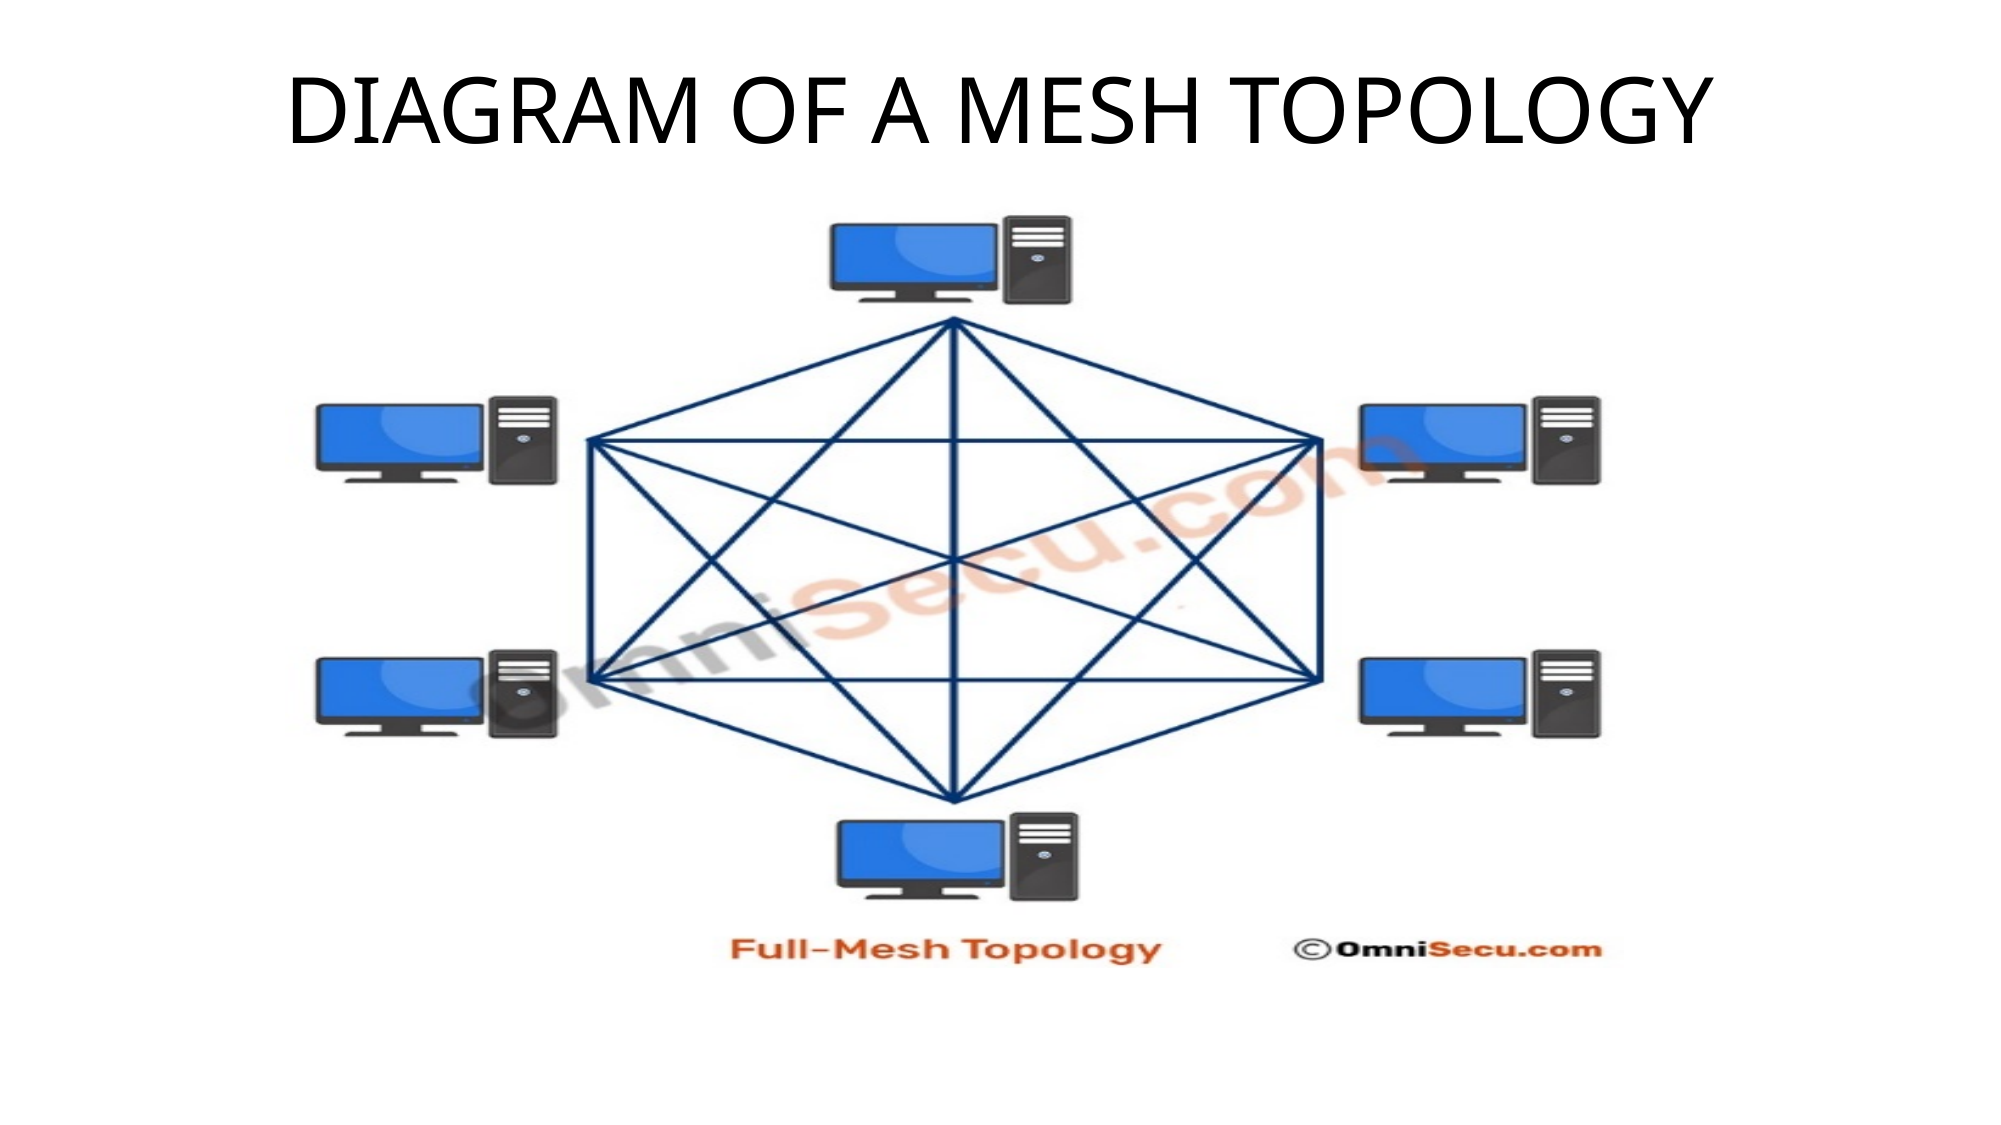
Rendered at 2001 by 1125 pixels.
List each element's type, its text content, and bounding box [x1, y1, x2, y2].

picture [285, 200, 1624, 968]
title DIAGRAM OF A MESH TOPOLOGY [137, 59, 1863, 278]
